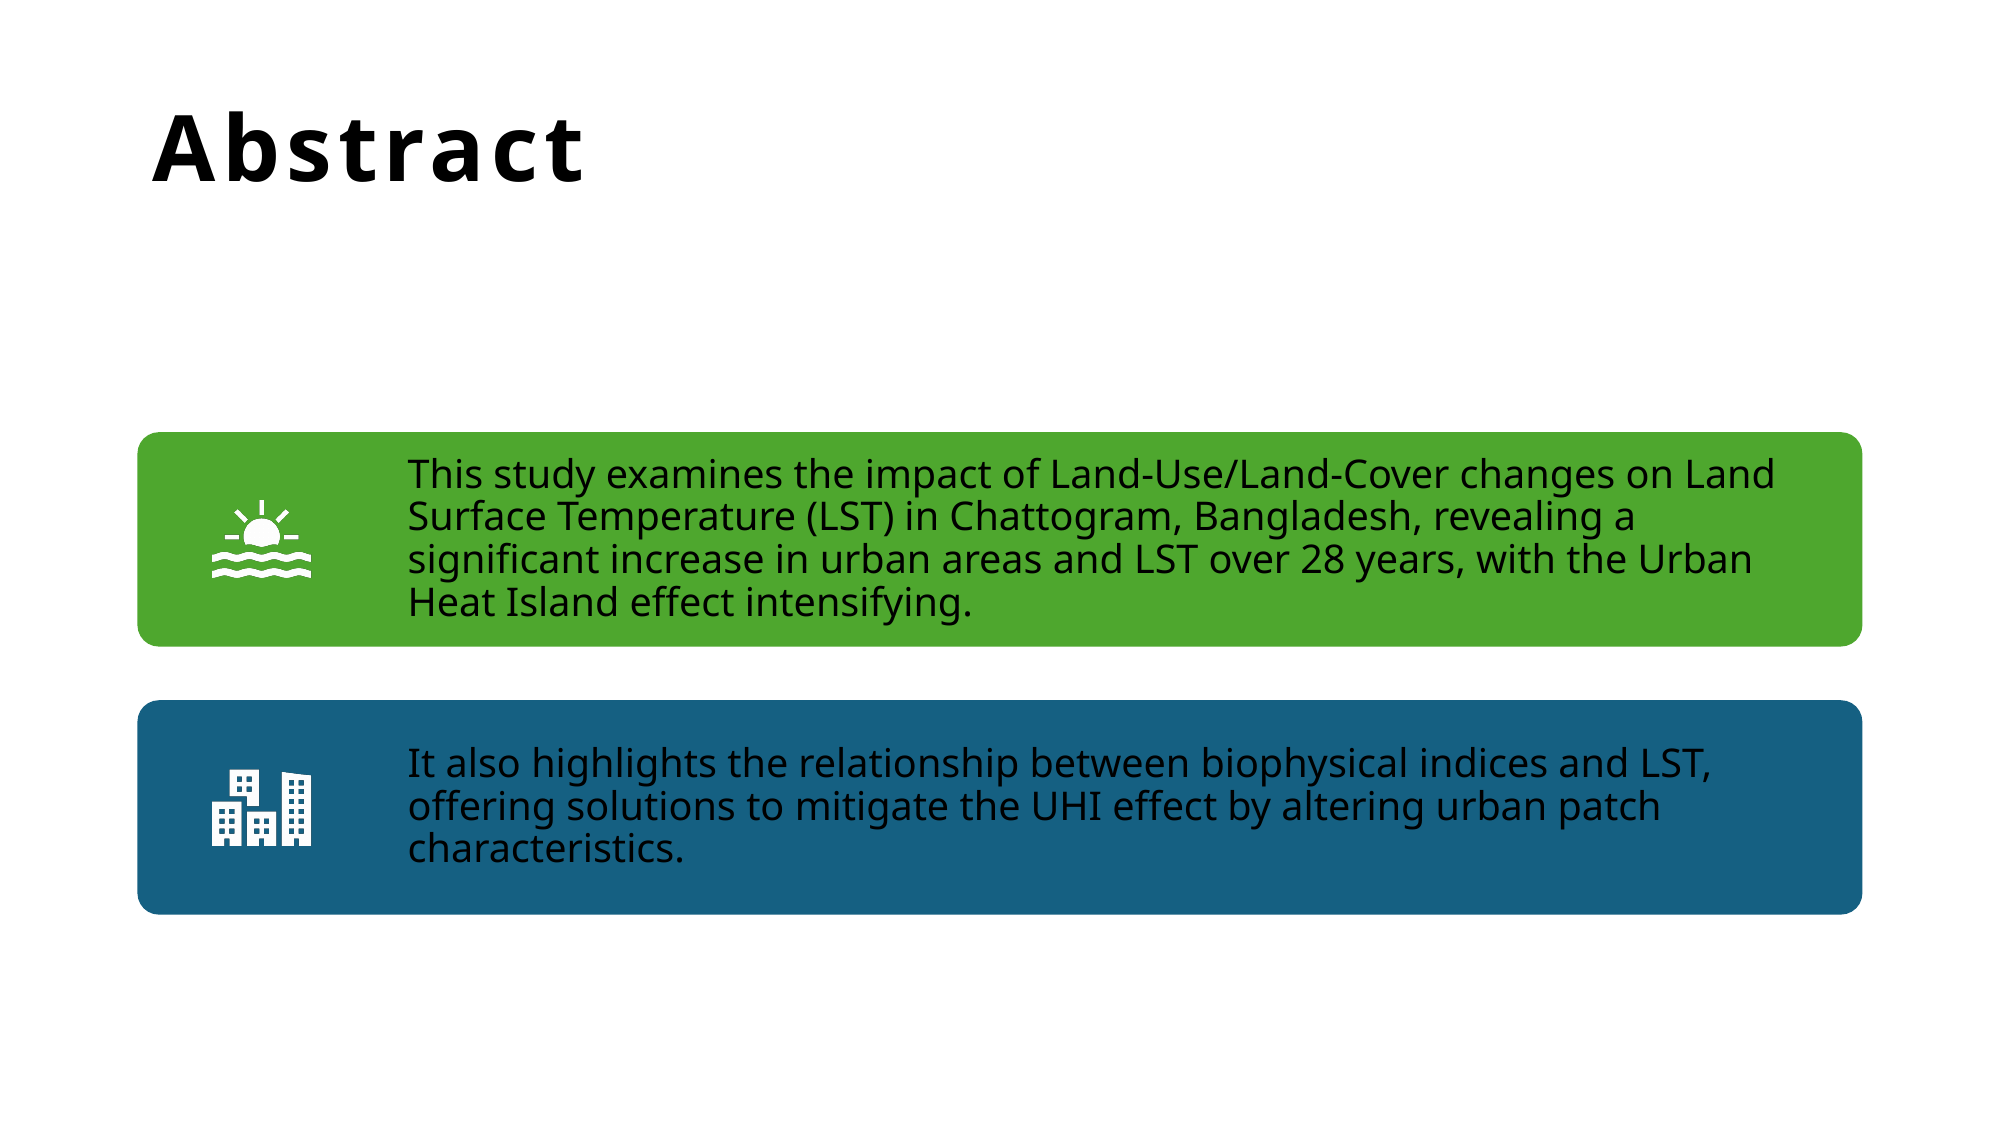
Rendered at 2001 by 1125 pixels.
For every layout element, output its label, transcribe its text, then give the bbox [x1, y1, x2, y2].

title Abstract [138, 41, 1862, 209]
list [136, 315, 1863, 1032]
